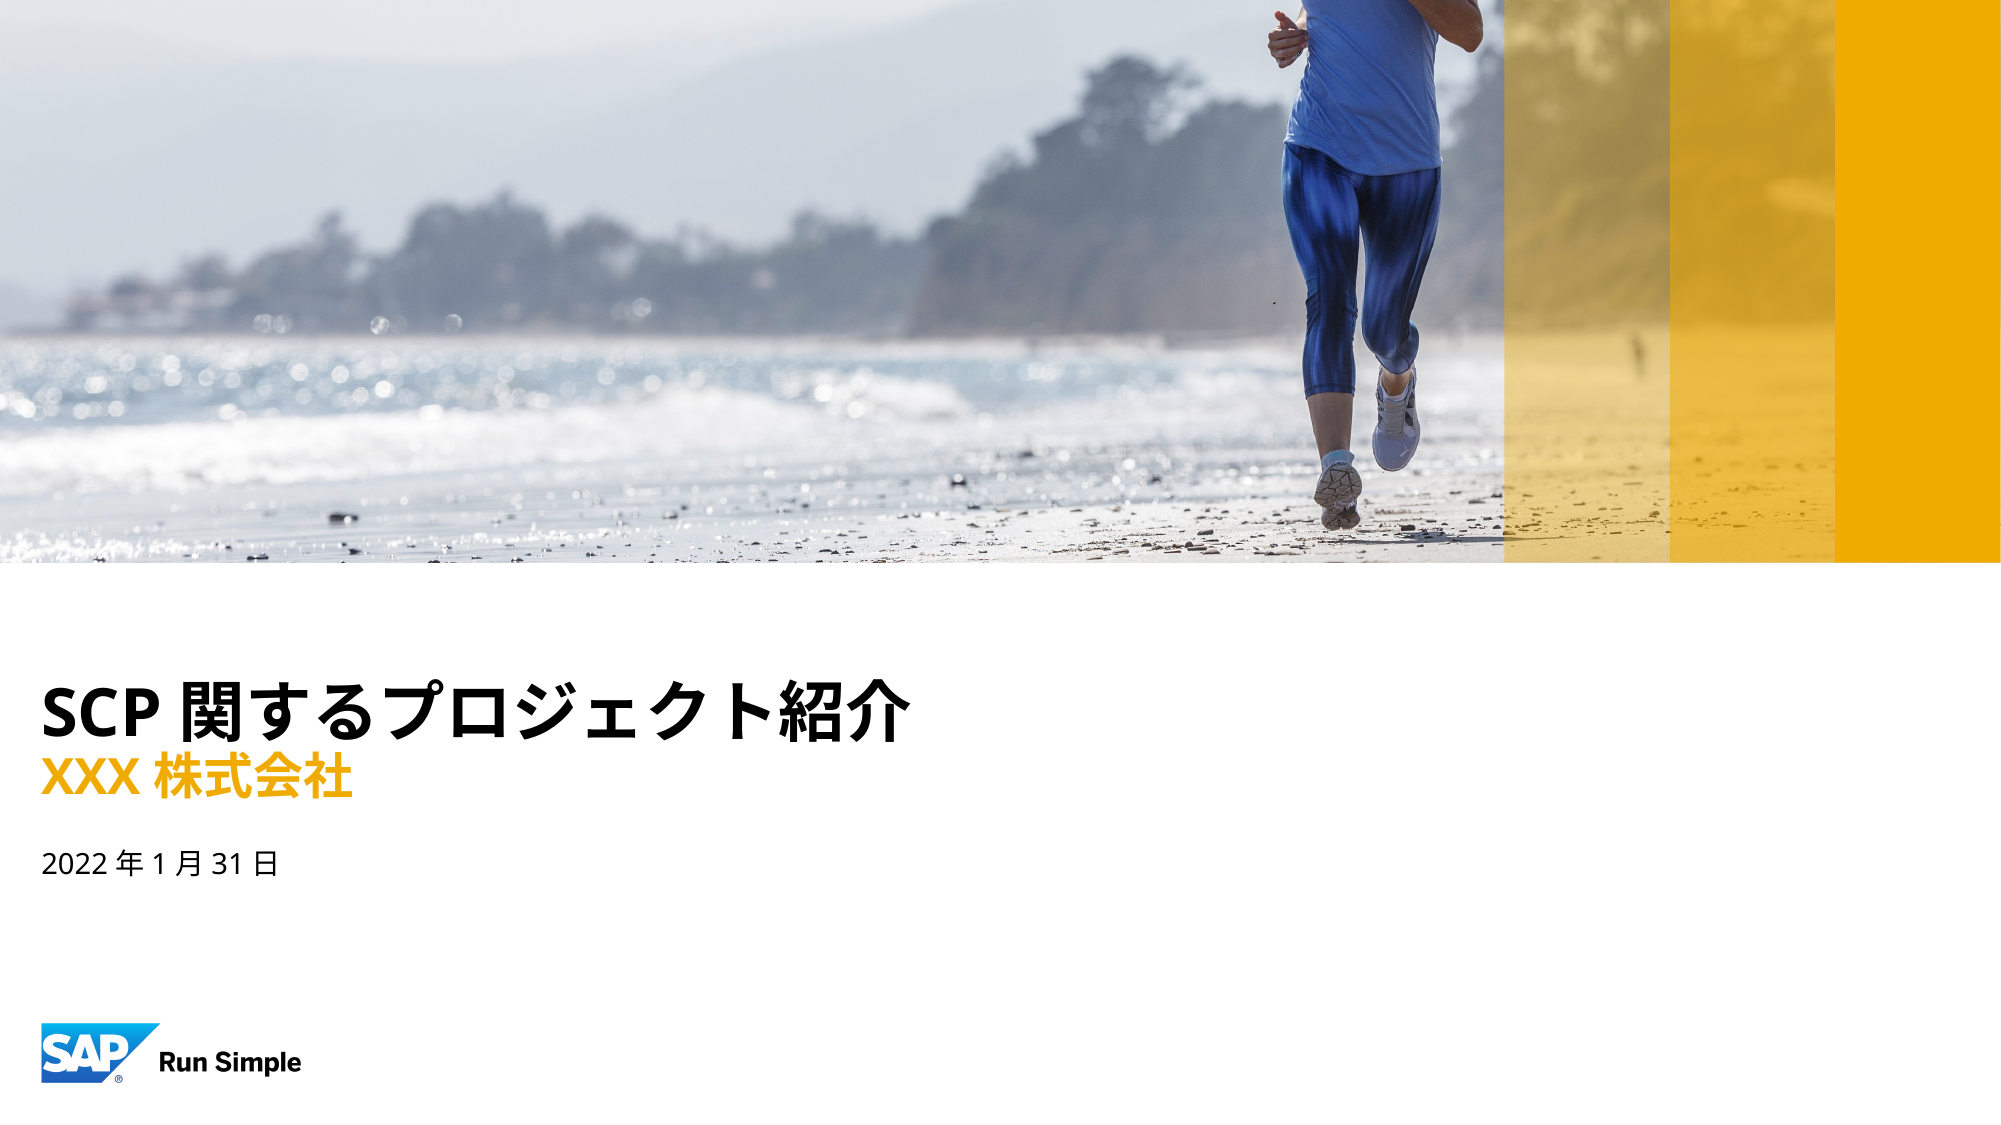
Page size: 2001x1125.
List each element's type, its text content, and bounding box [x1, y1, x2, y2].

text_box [1504, 0, 2001, 563]
picture [0, 0, 1504, 563]
picture [41, 1023, 301, 1083]
text_box 2022年1月31日 [41, 810, 294, 881]
list SCP関するプロジェクト紹介 XXX株式会社 [41, 679, 1835, 807]
